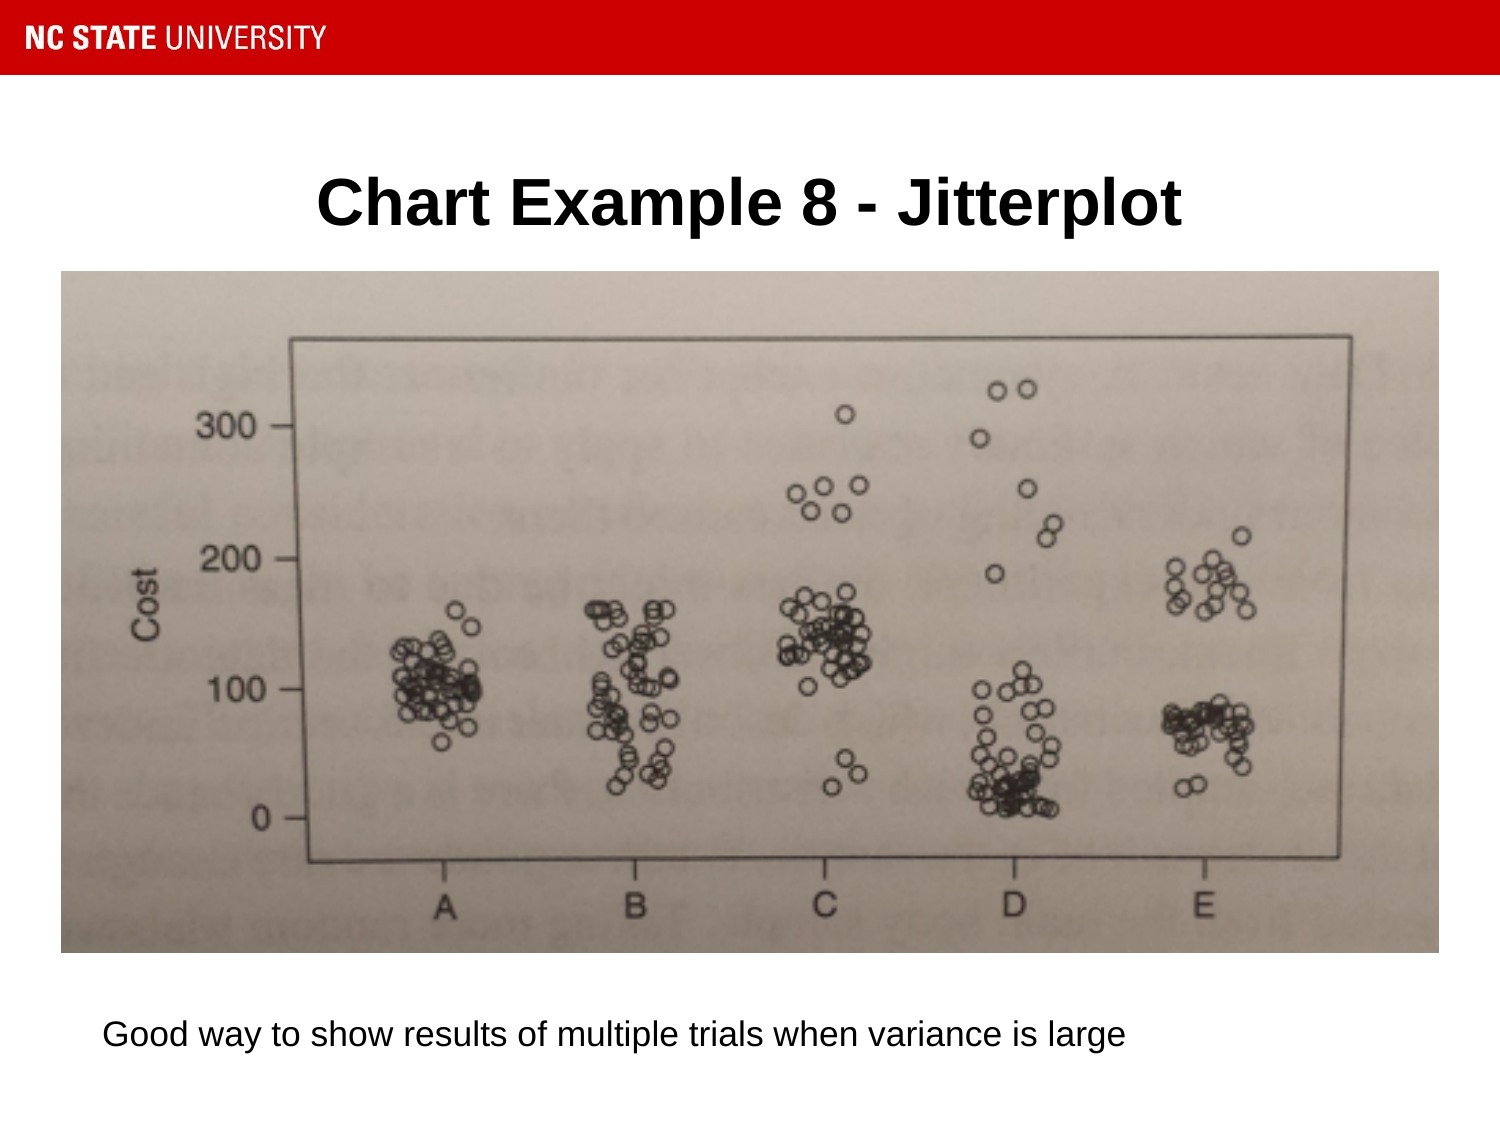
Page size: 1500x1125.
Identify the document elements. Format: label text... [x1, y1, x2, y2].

text_box Good way to show results of multiple trials when variance is large [87, 995, 1334, 1069]
picture [0, 0, 1500, 75]
picture [60, 271, 1439, 953]
title Chart Example 8 - Jitterplot [75, 147, 1425, 250]
